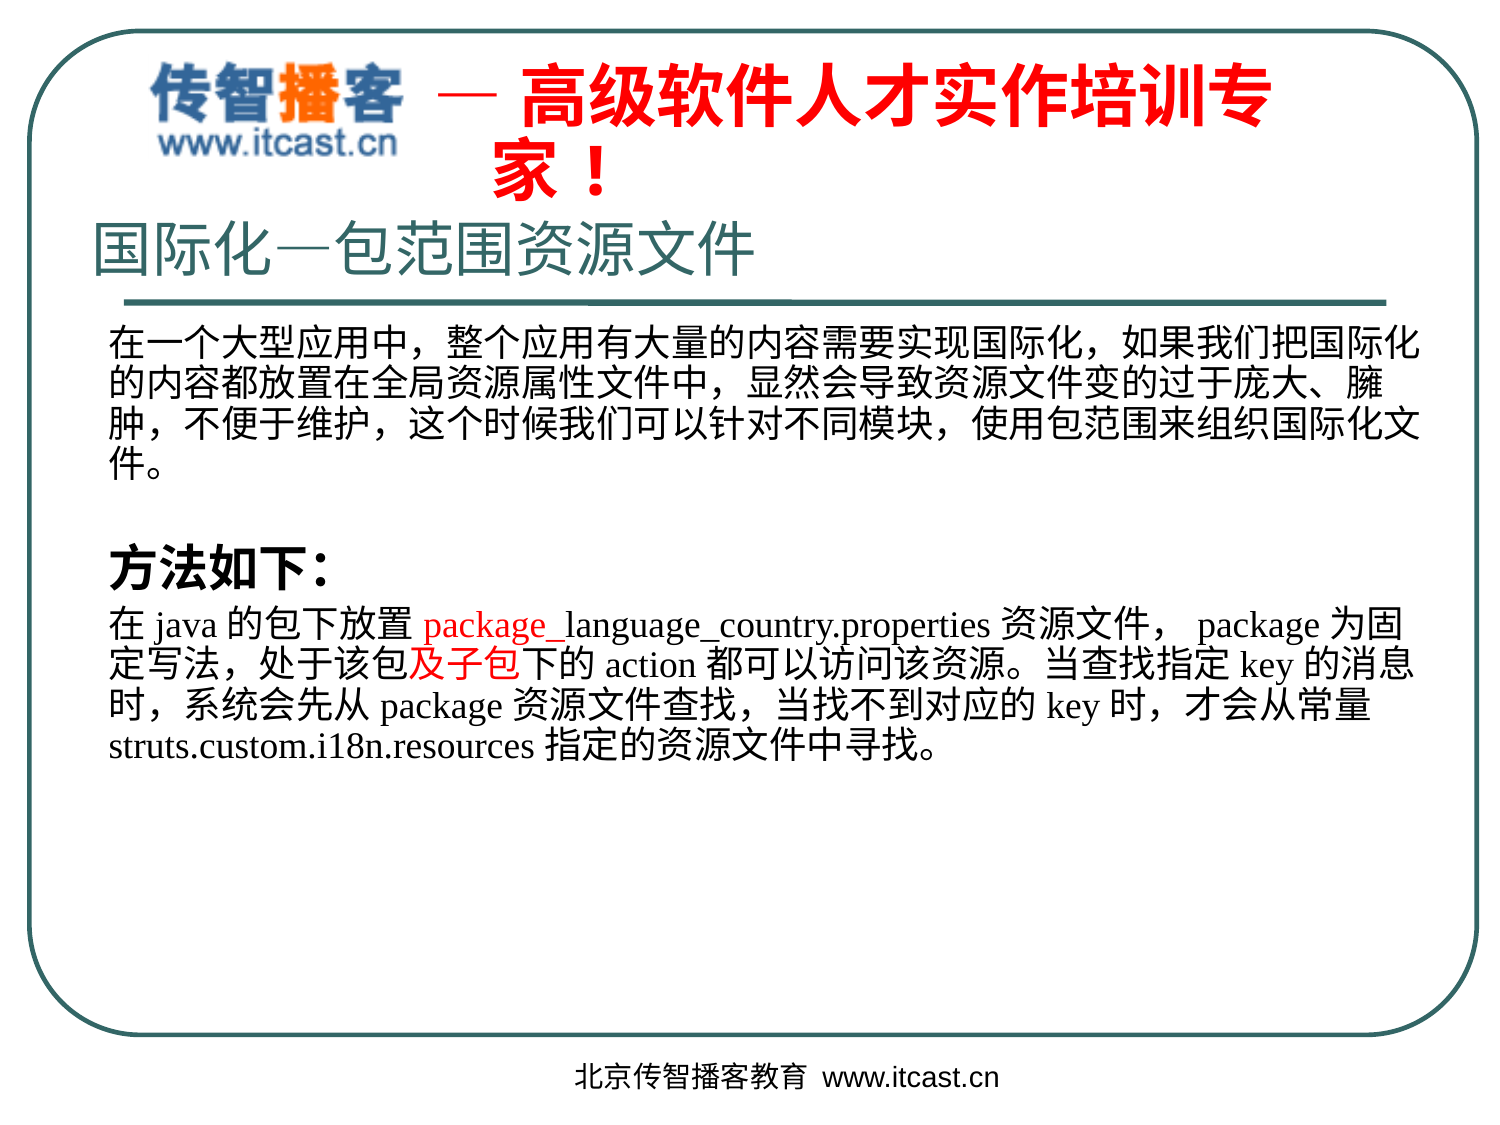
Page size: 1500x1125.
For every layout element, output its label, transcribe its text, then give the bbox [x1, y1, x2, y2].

title 国际化—包范围资源文件 [76, 184, 1412, 291]
footer 北京传智播客教育 www.itcast.cn [549, 1050, 1025, 1125]
picture [147, 54, 408, 159]
text_box 在一个大型应用中，整个应用有大量的内容需要实现国际化，如果我们把国际化的内容都放置在全局资源属性文件中，显然会导致资源文件变的过于庞大、臃肿，不便于维护，这个时候我们可以针对不同模块，使用包范围来组织国际化文件。 方法如下： 在java的包下放置package_language_country.properties资源文件，package为固定写法，处于该包及子包下的action都可以访问该资源。当查找指定key的消息时，系统会先从package资源文件查找，当找不到对应的key时，才会从常量struts.custom.i18n.resources指定的资源文件中寻找。 [93, 316, 1454, 775]
